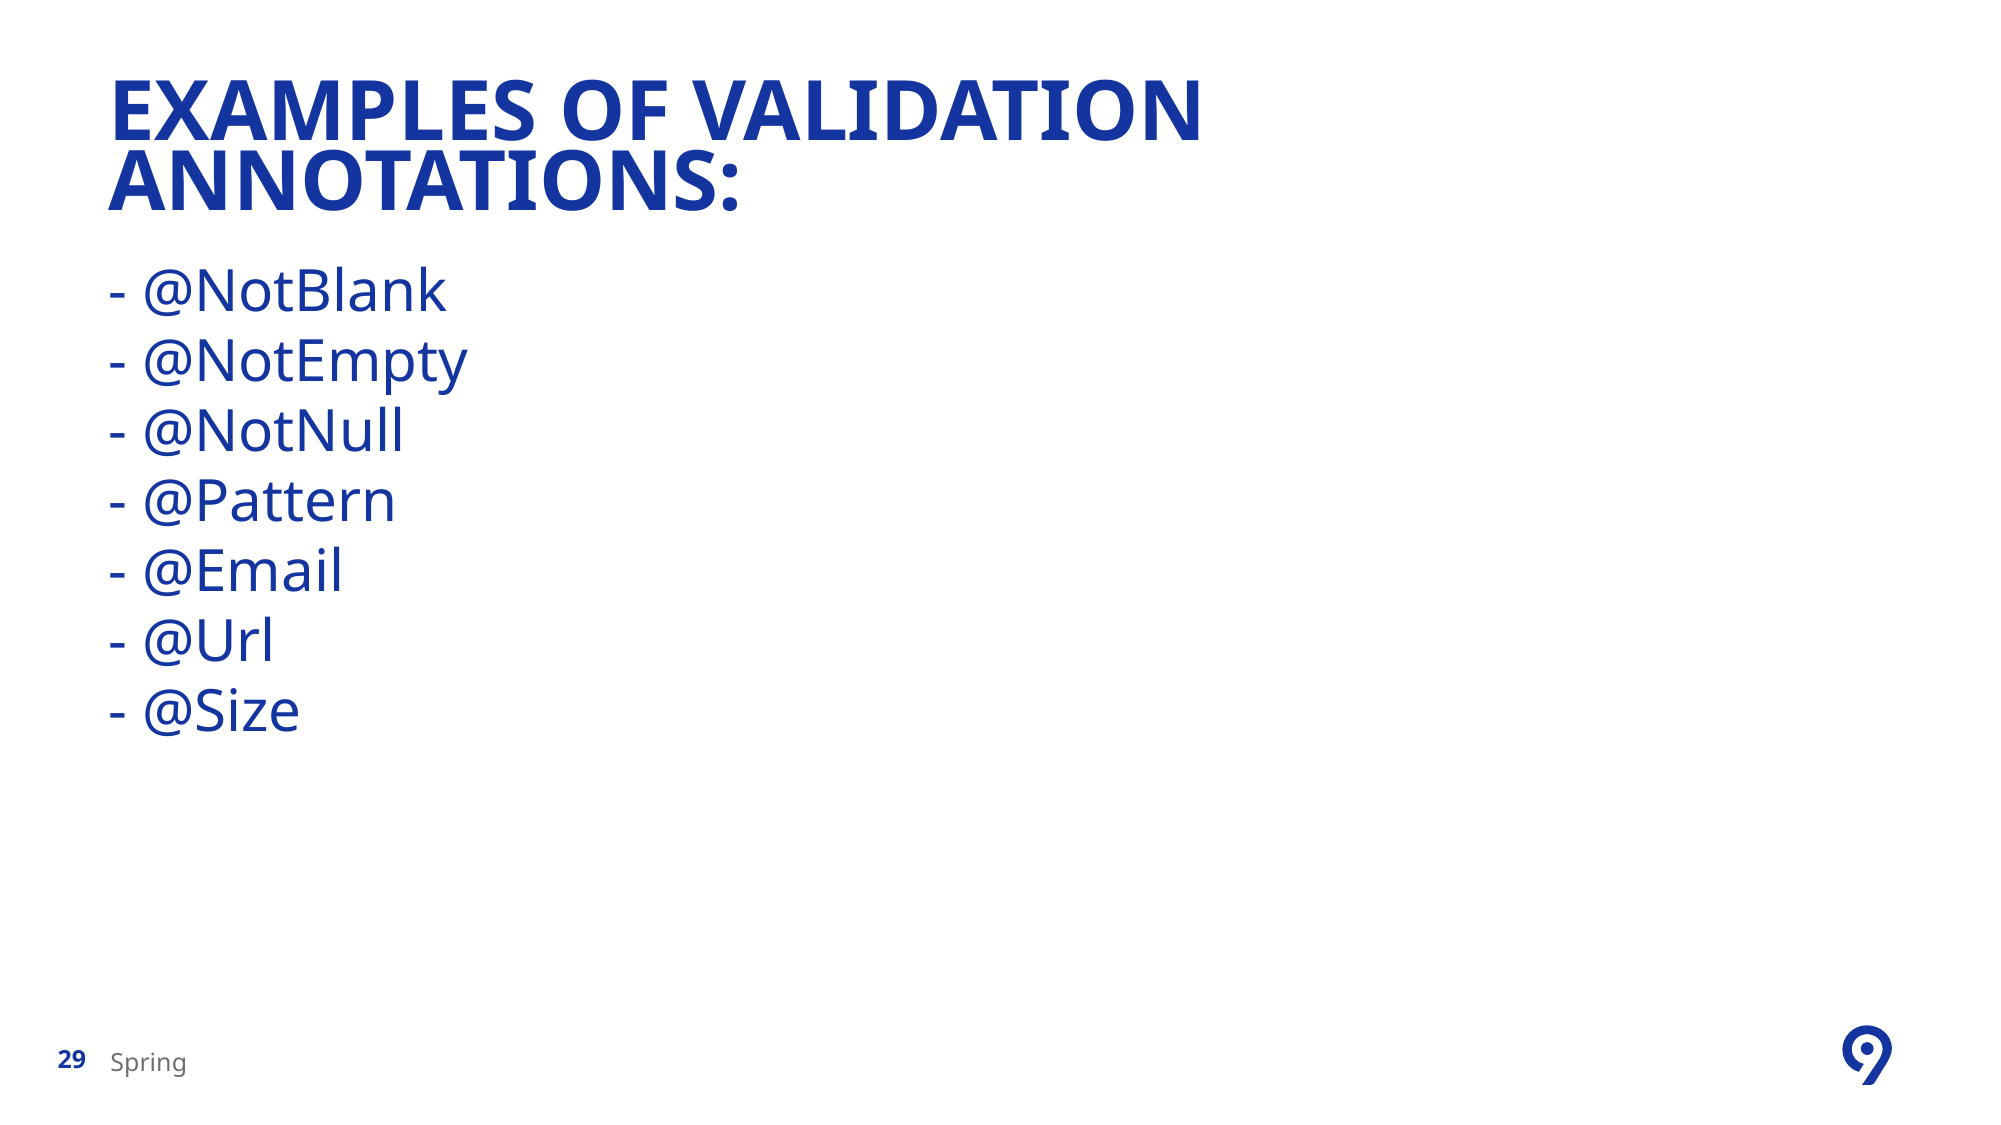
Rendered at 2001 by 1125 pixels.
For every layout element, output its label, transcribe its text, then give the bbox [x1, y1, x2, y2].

title Examples of VALIDATION ANNOTATIONS: [108, 84, 1579, 225]
slide_number 29 [57, 1045, 103, 1077]
list - @NotBlank - @NotEmpty - @NotNull - @Pattern - @Email - @Url - @Size [108, 253, 1791, 988]
footer Spring [110, 1045, 1573, 1077]
